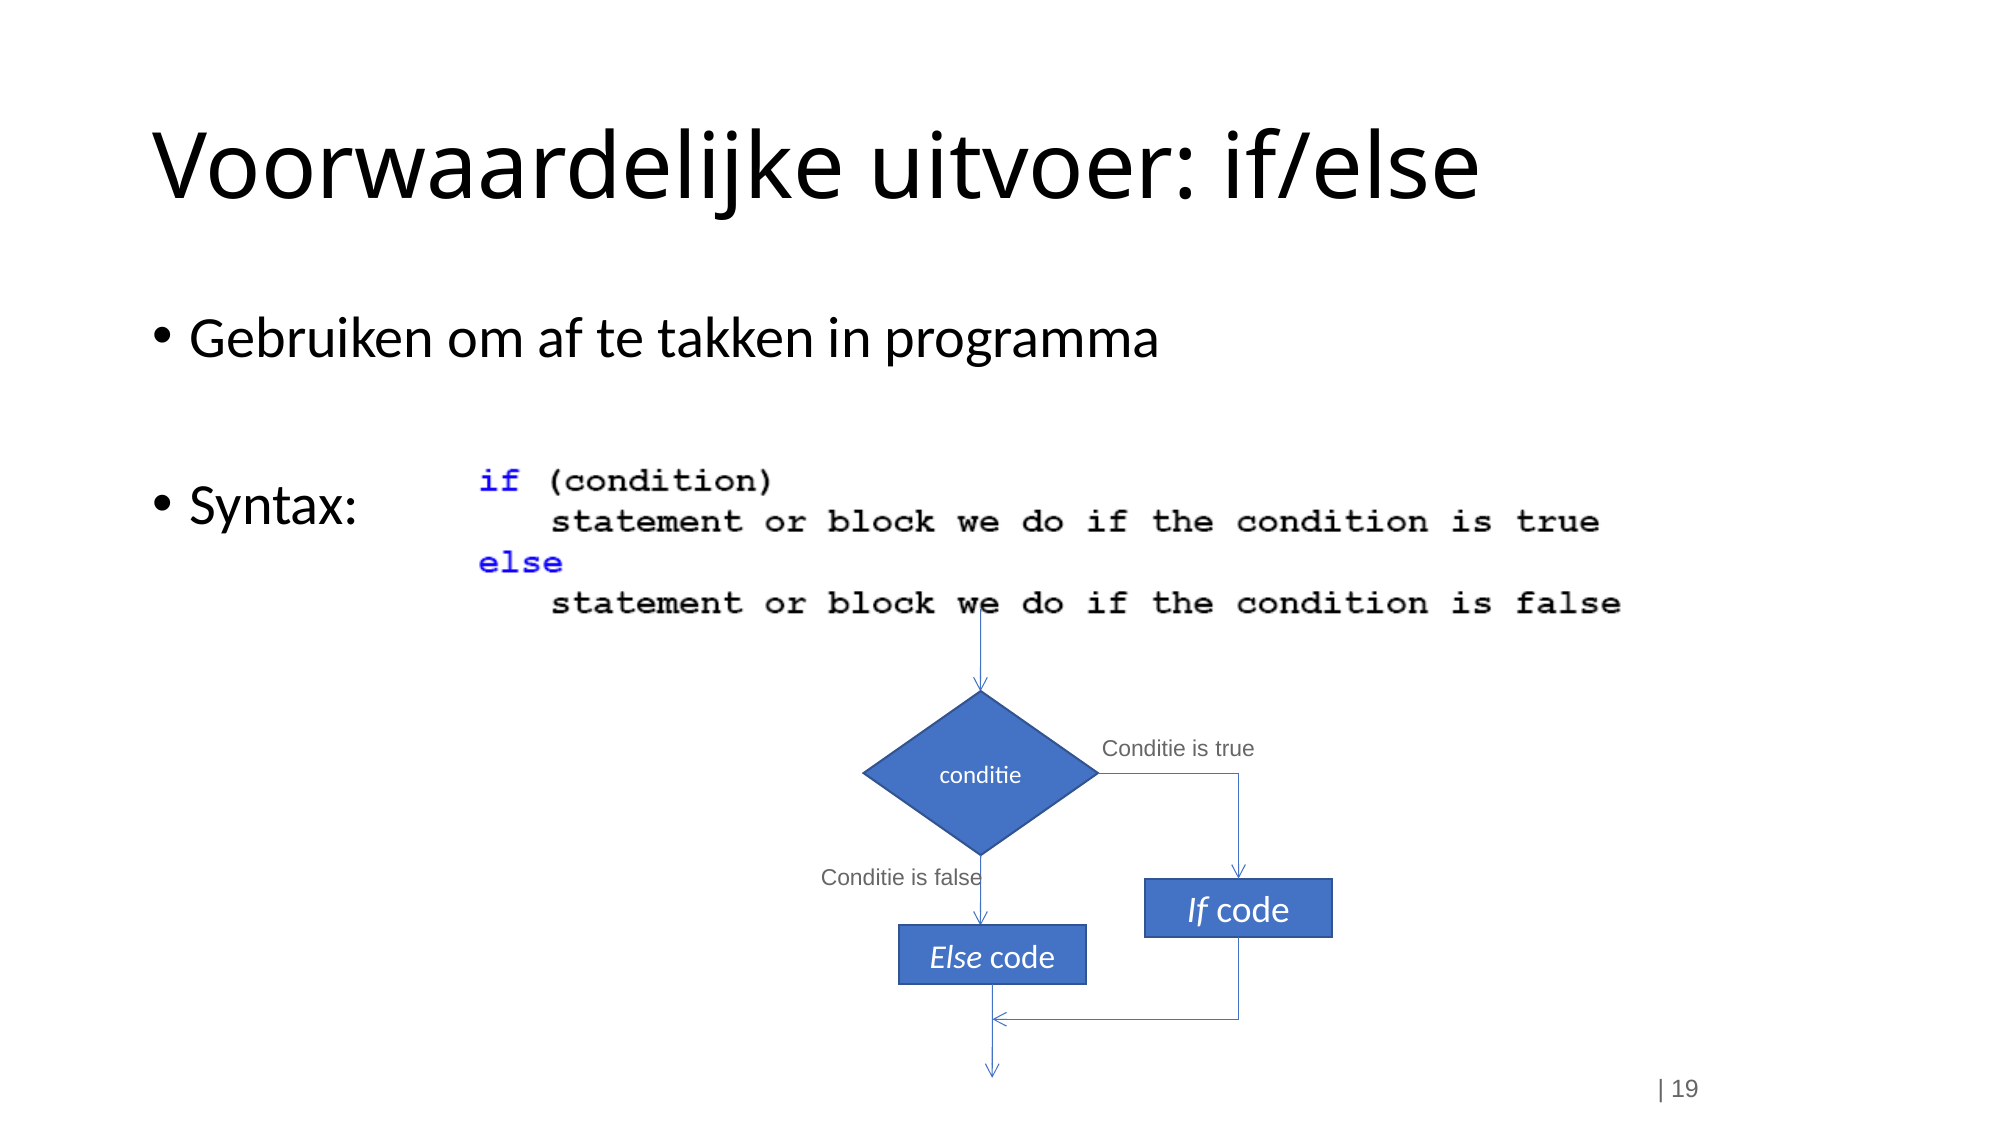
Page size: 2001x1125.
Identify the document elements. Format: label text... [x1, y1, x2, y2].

text_box Conditie is false [805, 855, 998, 898]
text_box Conditie is true [1087, 726, 1270, 769]
text_box Else code [898, 924, 1087, 985]
title Voorwaardelijke uitvoer: if/else [137, 59, 1863, 278]
slide_number | 19 [1319, 1061, 1715, 1113]
text_box If code [1144, 878, 1333, 938]
list Gebruiken om af te takken in programma Syntax: [137, 299, 1863, 1014]
picture [439, 452, 1655, 648]
text_box conditie [861, 689, 1100, 855]
